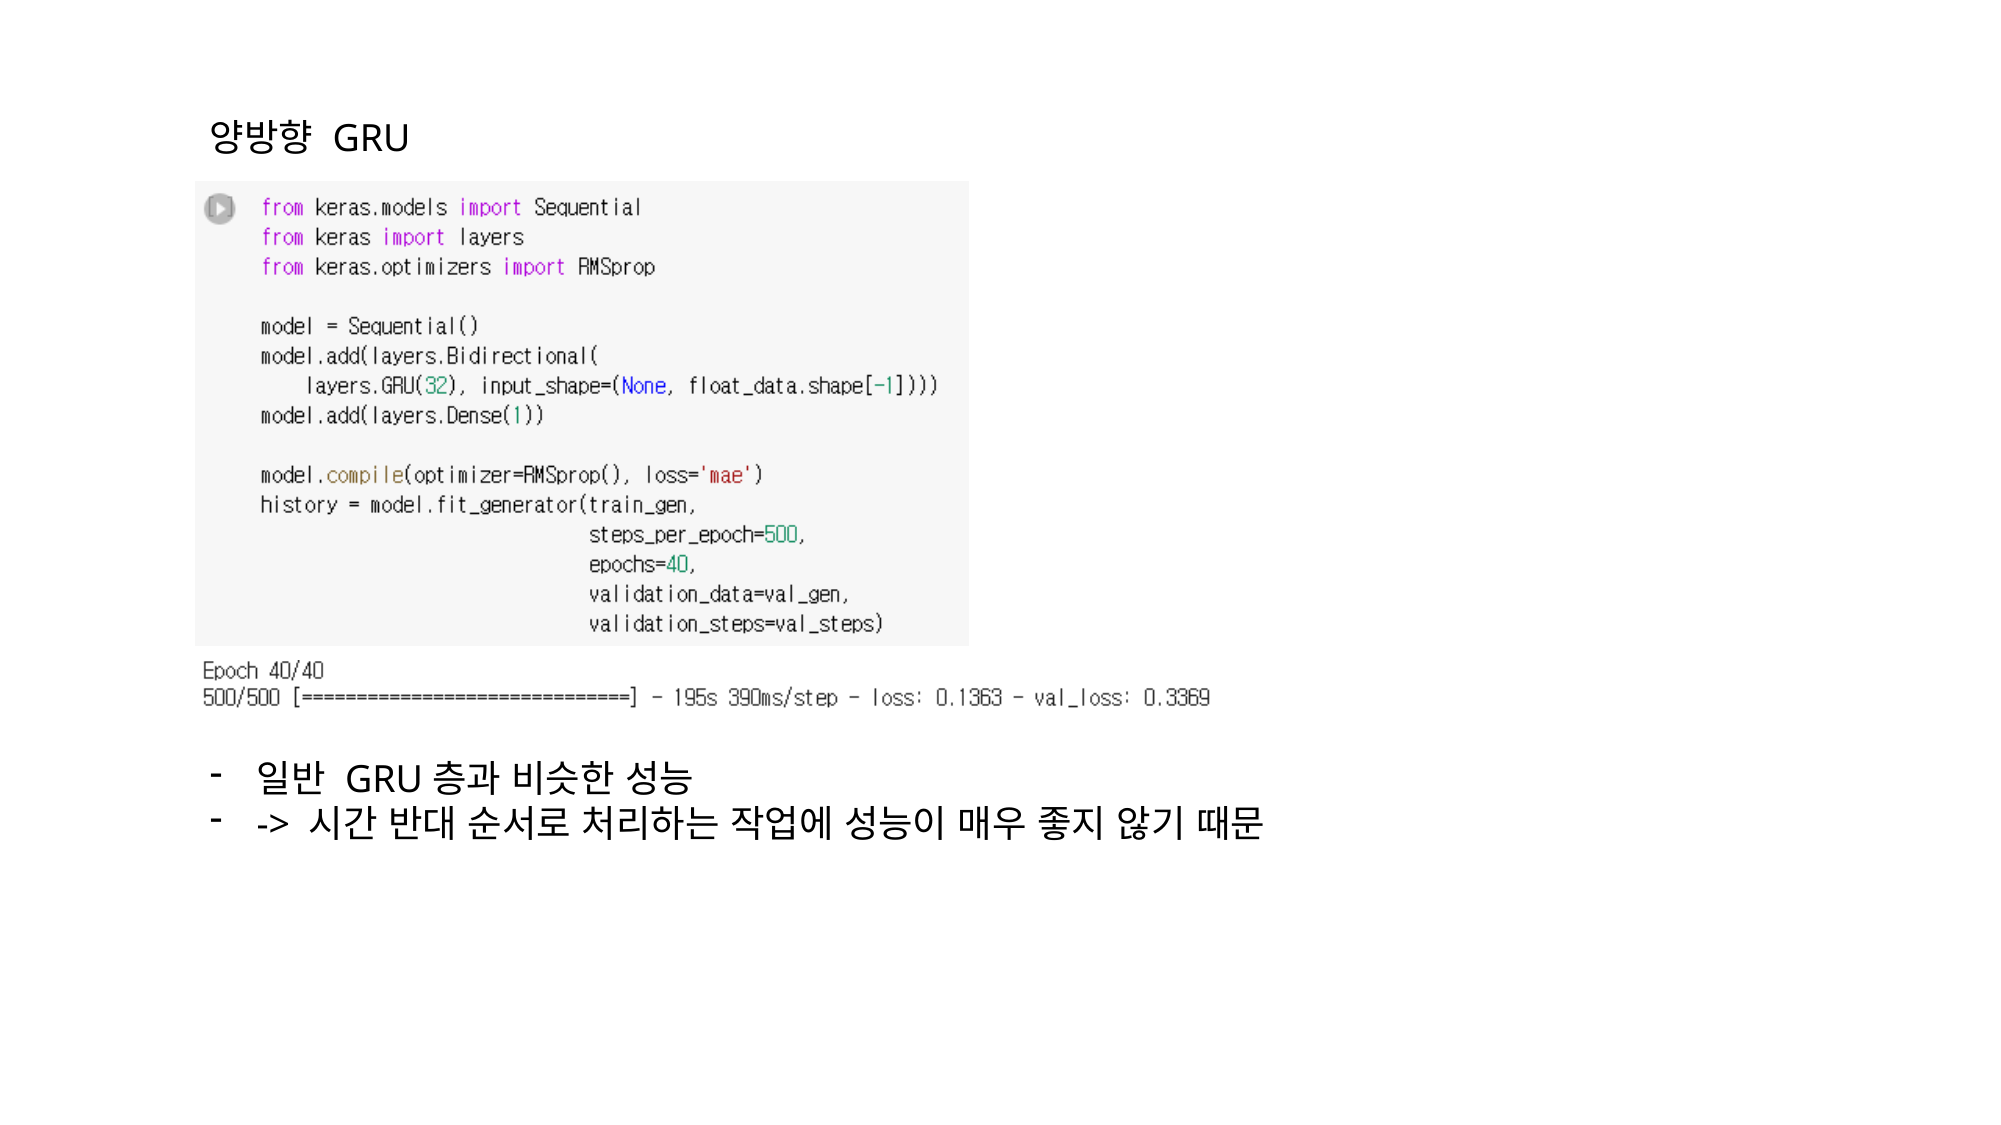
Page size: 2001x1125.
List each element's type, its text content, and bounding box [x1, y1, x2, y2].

picture [194, 181, 969, 646]
picture [194, 660, 1250, 733]
text_box 일반 GRU층과 비슷한 성능 -> 시간 반대 순서로 처리하는 작업에 성능이 매우 좋지 않기 때문 [195, 747, 1479, 853]
text_box 양방향 GRU [195, 106, 1235, 167]
